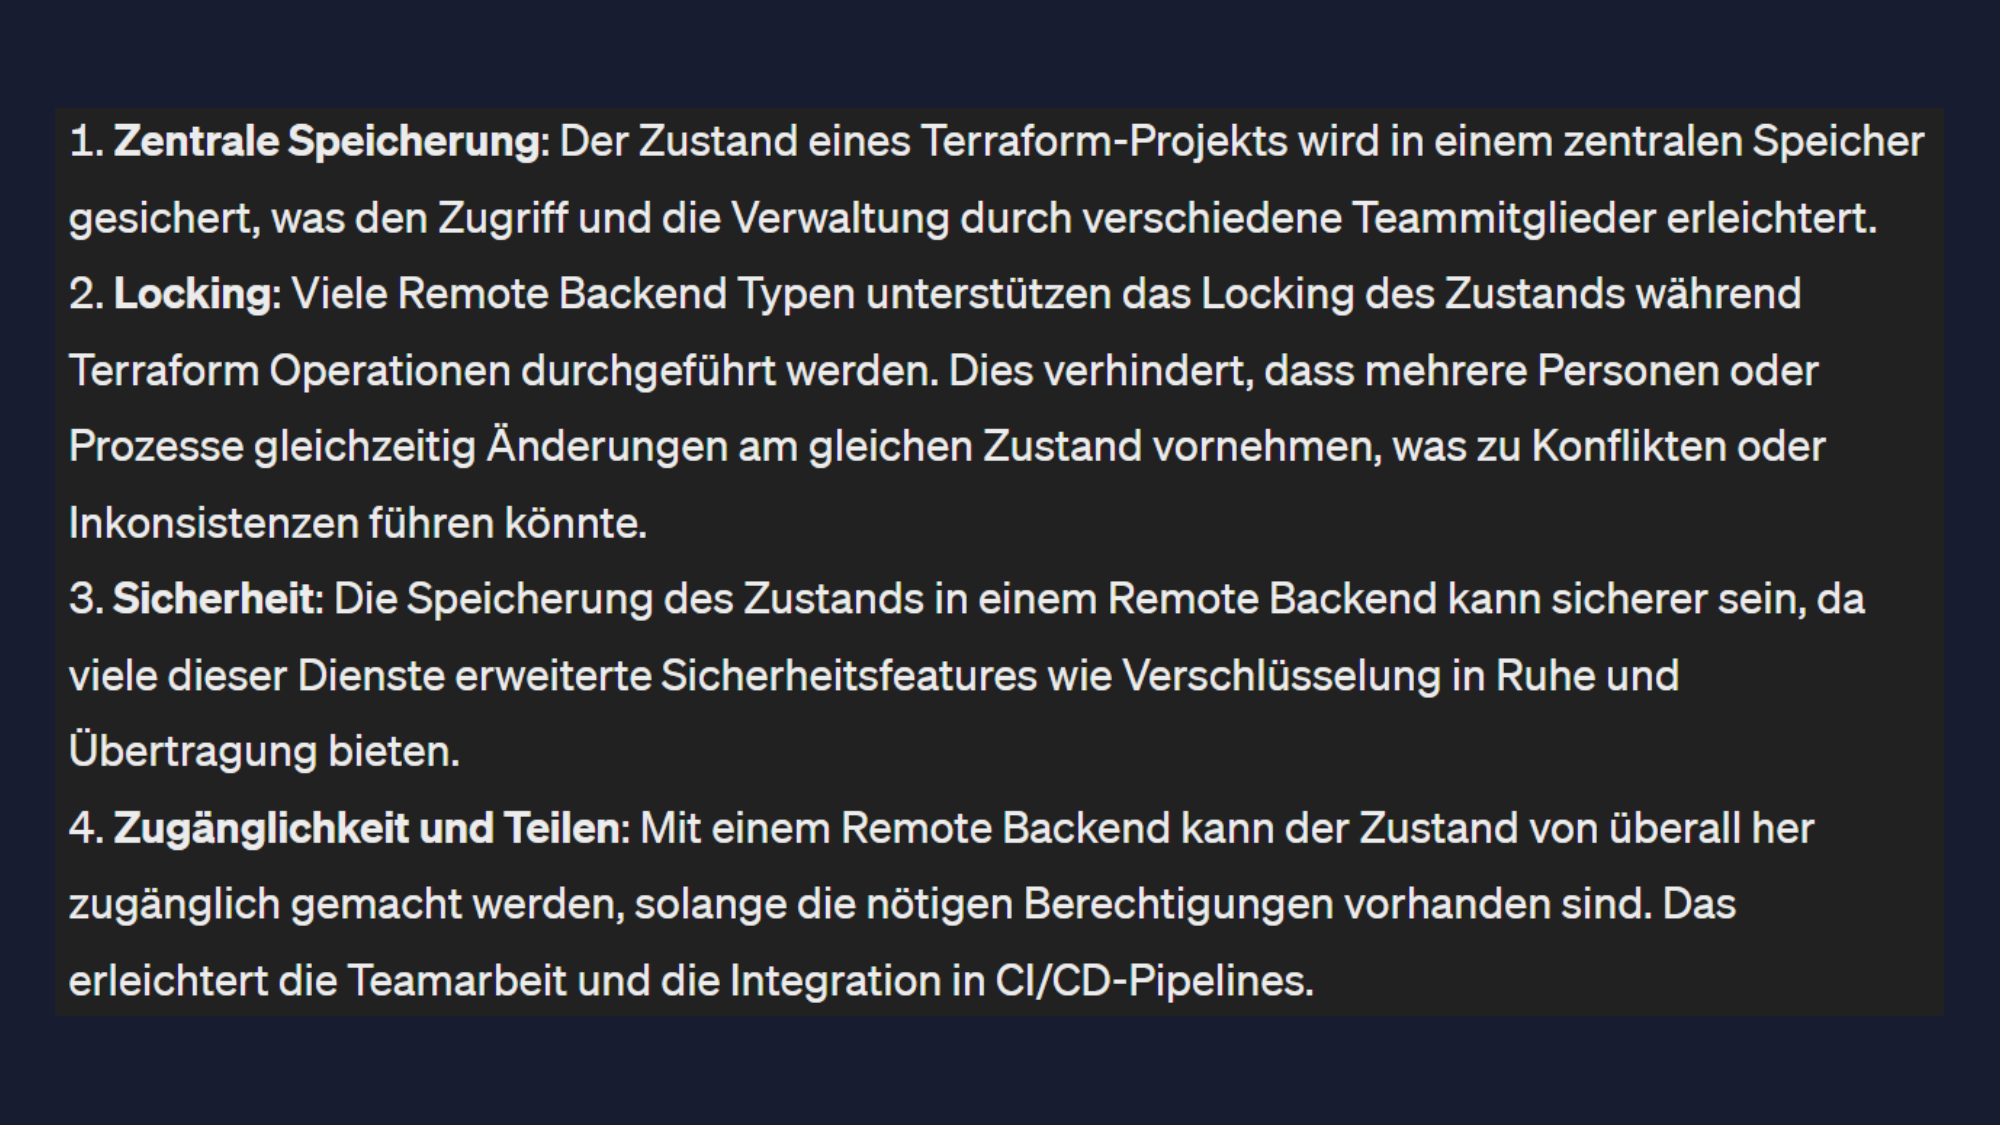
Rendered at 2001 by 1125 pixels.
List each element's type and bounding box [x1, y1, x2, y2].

picture [55, 108, 1945, 1016]
